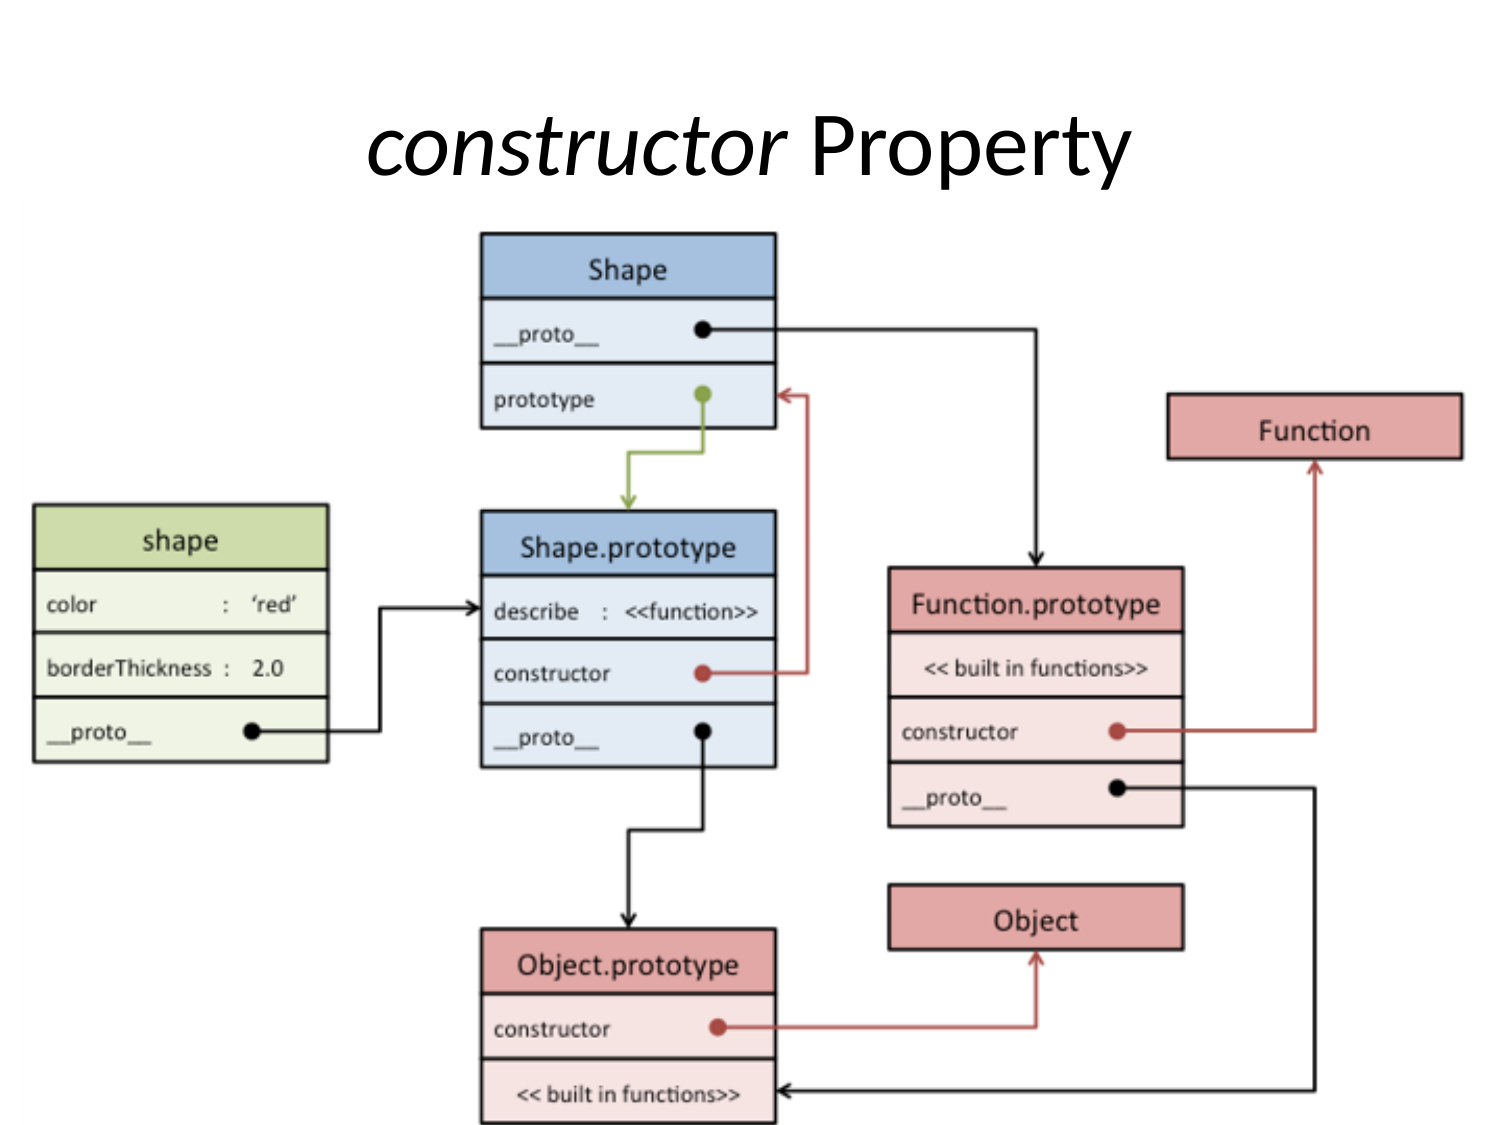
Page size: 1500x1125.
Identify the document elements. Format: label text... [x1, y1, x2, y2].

picture [22, 199, 1478, 1125]
title constructor Property [75, 45, 1425, 198]
